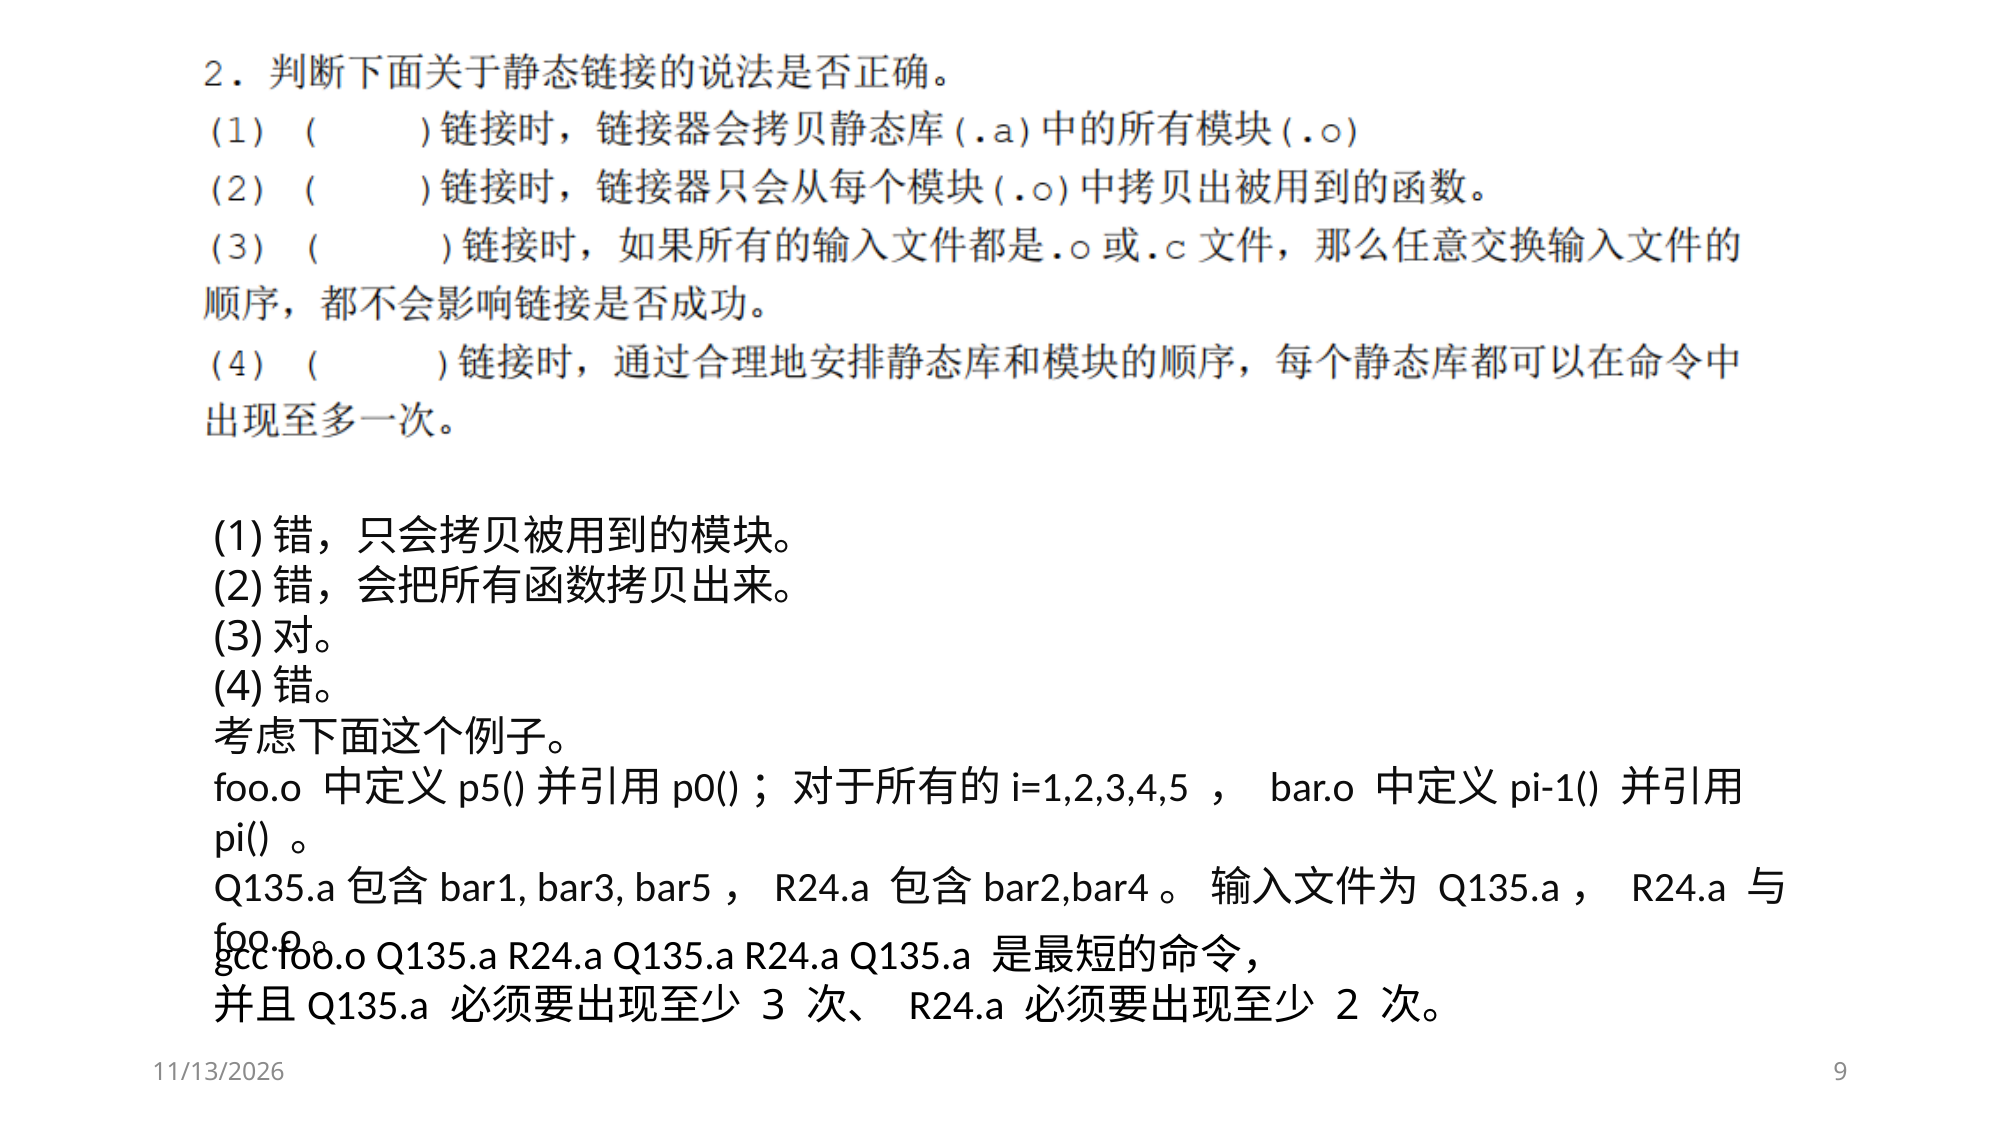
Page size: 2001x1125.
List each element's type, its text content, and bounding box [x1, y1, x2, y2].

slide_number 9 [1412, 1042, 1863, 1103]
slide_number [137, 1042, 588, 1103]
text_box (1)错，只会拷贝被用到的模块。 (2)错，会把所有函数拷贝出来。 (3)对。 (4)错。 考虑下面这个例子。 foo.o 中定义p5()并引用p0()；对于所有的i=1,2,3,4,5 ， bar.o 中定义pi-1() 并引用 pi() 。 Q135.a包含bar1, bar3, bar5，R24.a 包含bar2,bar4。 输入文件为 Q135.a， R24.a 与 foo.o。 [198, 501, 1889, 967]
picture [176, 47, 1793, 450]
text_box gcc foo.o Q135.a R24.a Q135.a R24.a Q135.a 是最短的命令， 并且Q135.a 必须要出现至少 3 次、 R24.a 必须要出现至少 2 次。 [198, 920, 1709, 1036]
